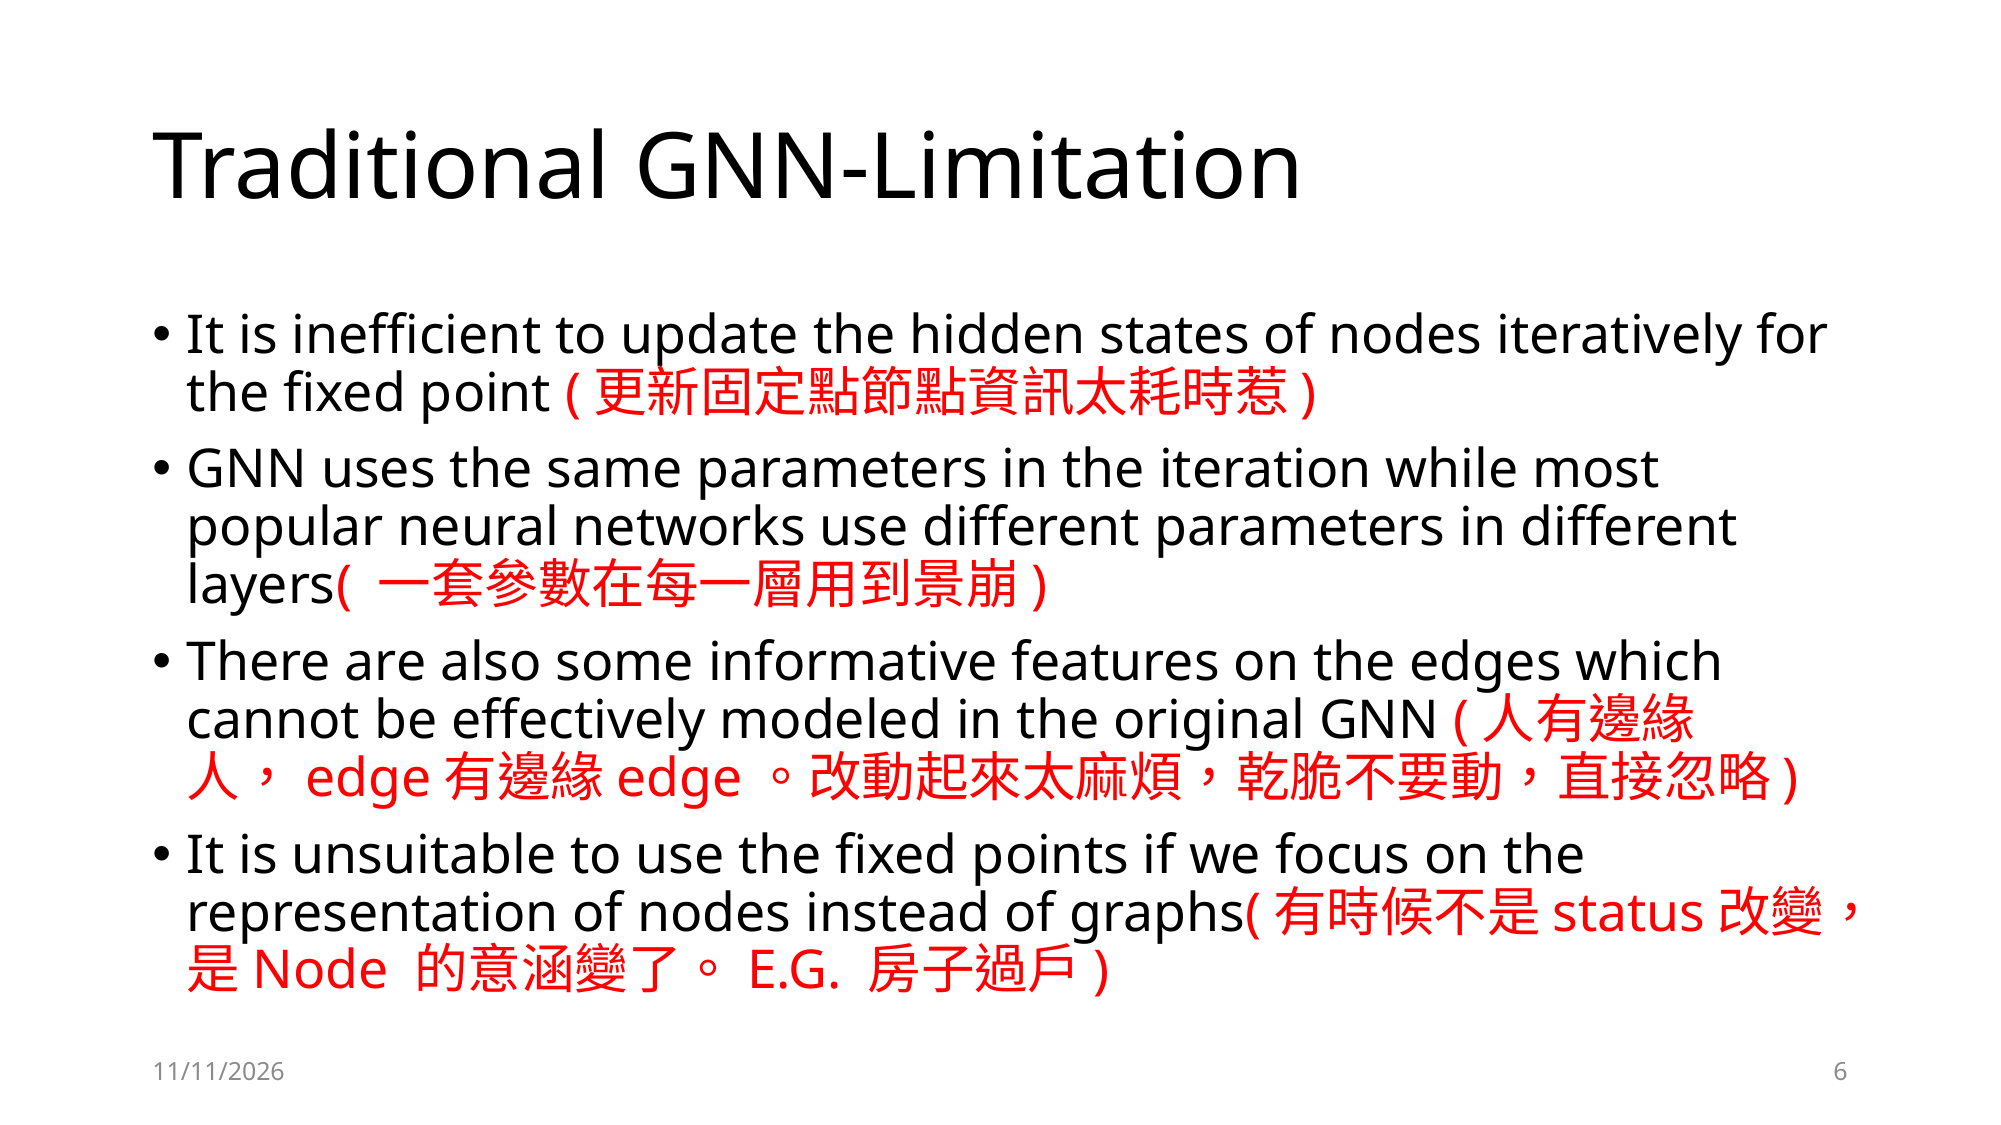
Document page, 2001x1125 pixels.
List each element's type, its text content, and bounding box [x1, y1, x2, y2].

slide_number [137, 1042, 588, 1103]
slide_number 6 [1412, 1042, 1863, 1103]
title Traditional GNN-Limitation [137, 59, 1863, 278]
list It is inefficient to update the hidden states of nodes iteratively for the fixed point (更新固定點節點資訊太耗時惹) GNN uses the same parameters in the iteration while most popular neural networks use different parameters in different layers( 一套參數在每一層用到景崩) There are also some informative features on the edges which cannot be effectively modeled in the original GNN (人有邊緣人，edge有邊緣edge。改動起來太麻煩，乾脆不要動，直接忽略) It is unsuitable to use the fixed points if we focus on the representation of nodes instead of graphs(有時候不是status改變，是Node 的意涵變了。E.G. 房子過戶) [137, 299, 1863, 1014]
